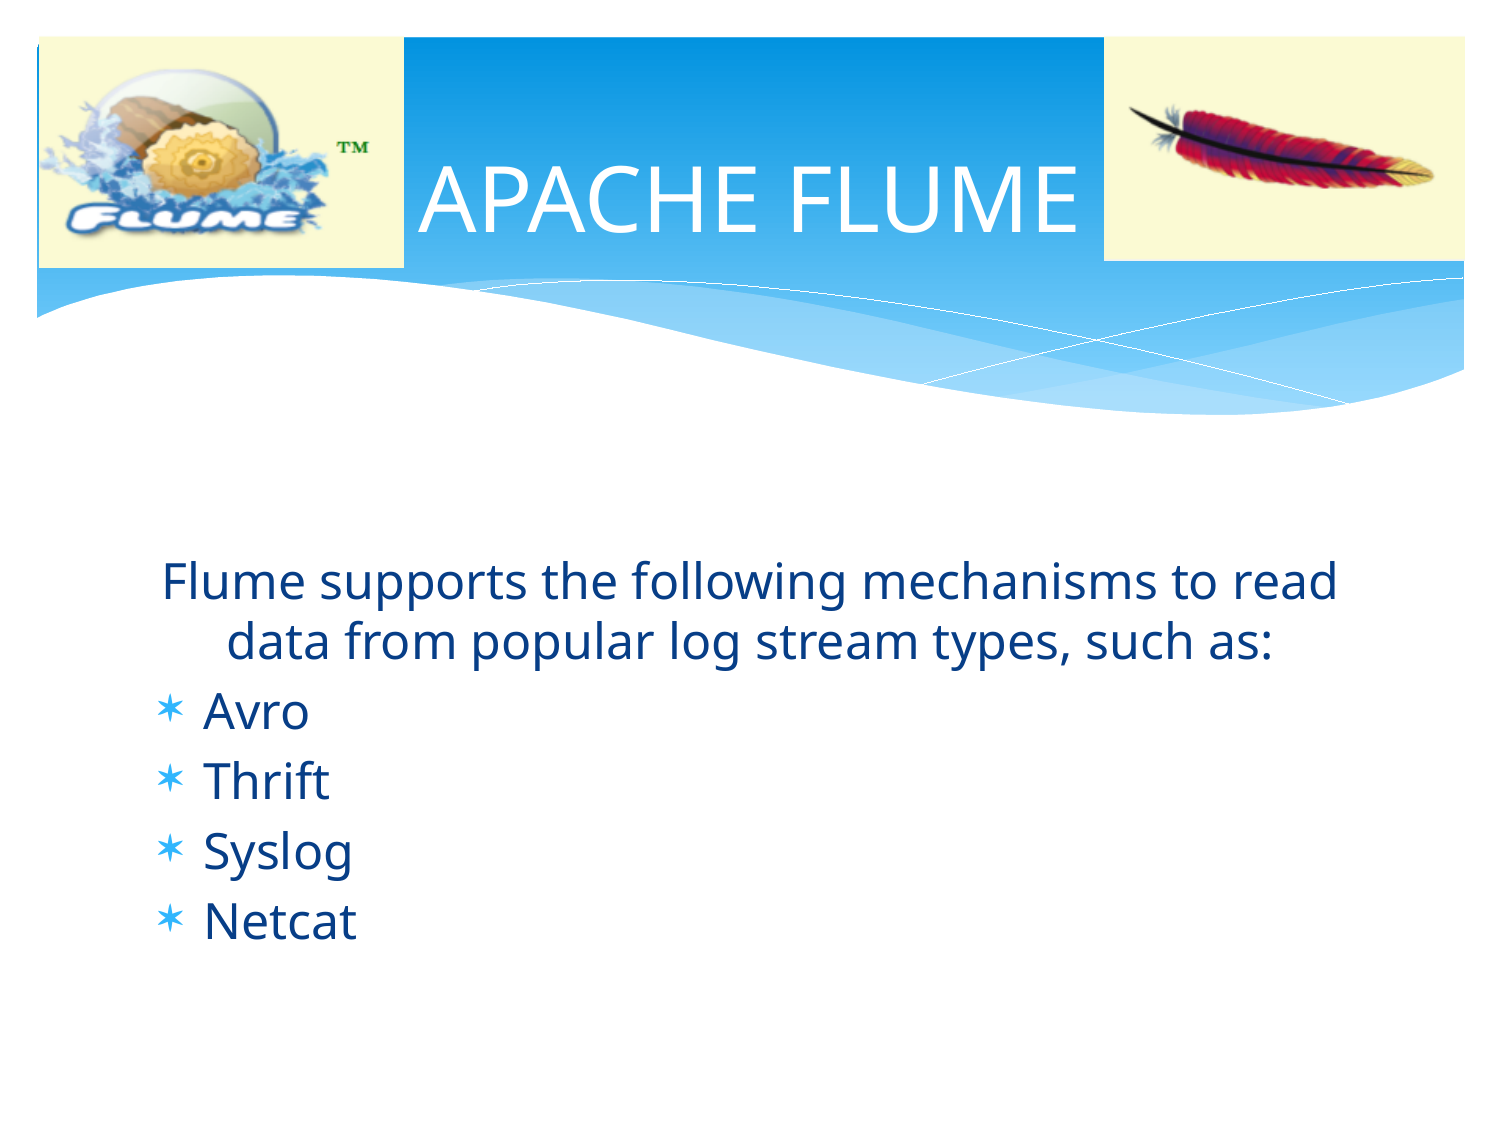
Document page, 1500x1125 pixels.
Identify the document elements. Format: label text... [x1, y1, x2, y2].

picture [39, 35, 404, 268]
list Flume supports the following mechanisms to read data from popular log stream types, such as: Avro Thrift Syslog Netcat [143, 541, 1359, 1005]
title APACHE FLUME [75, 92, 1425, 299]
picture [1104, 35, 1465, 262]
